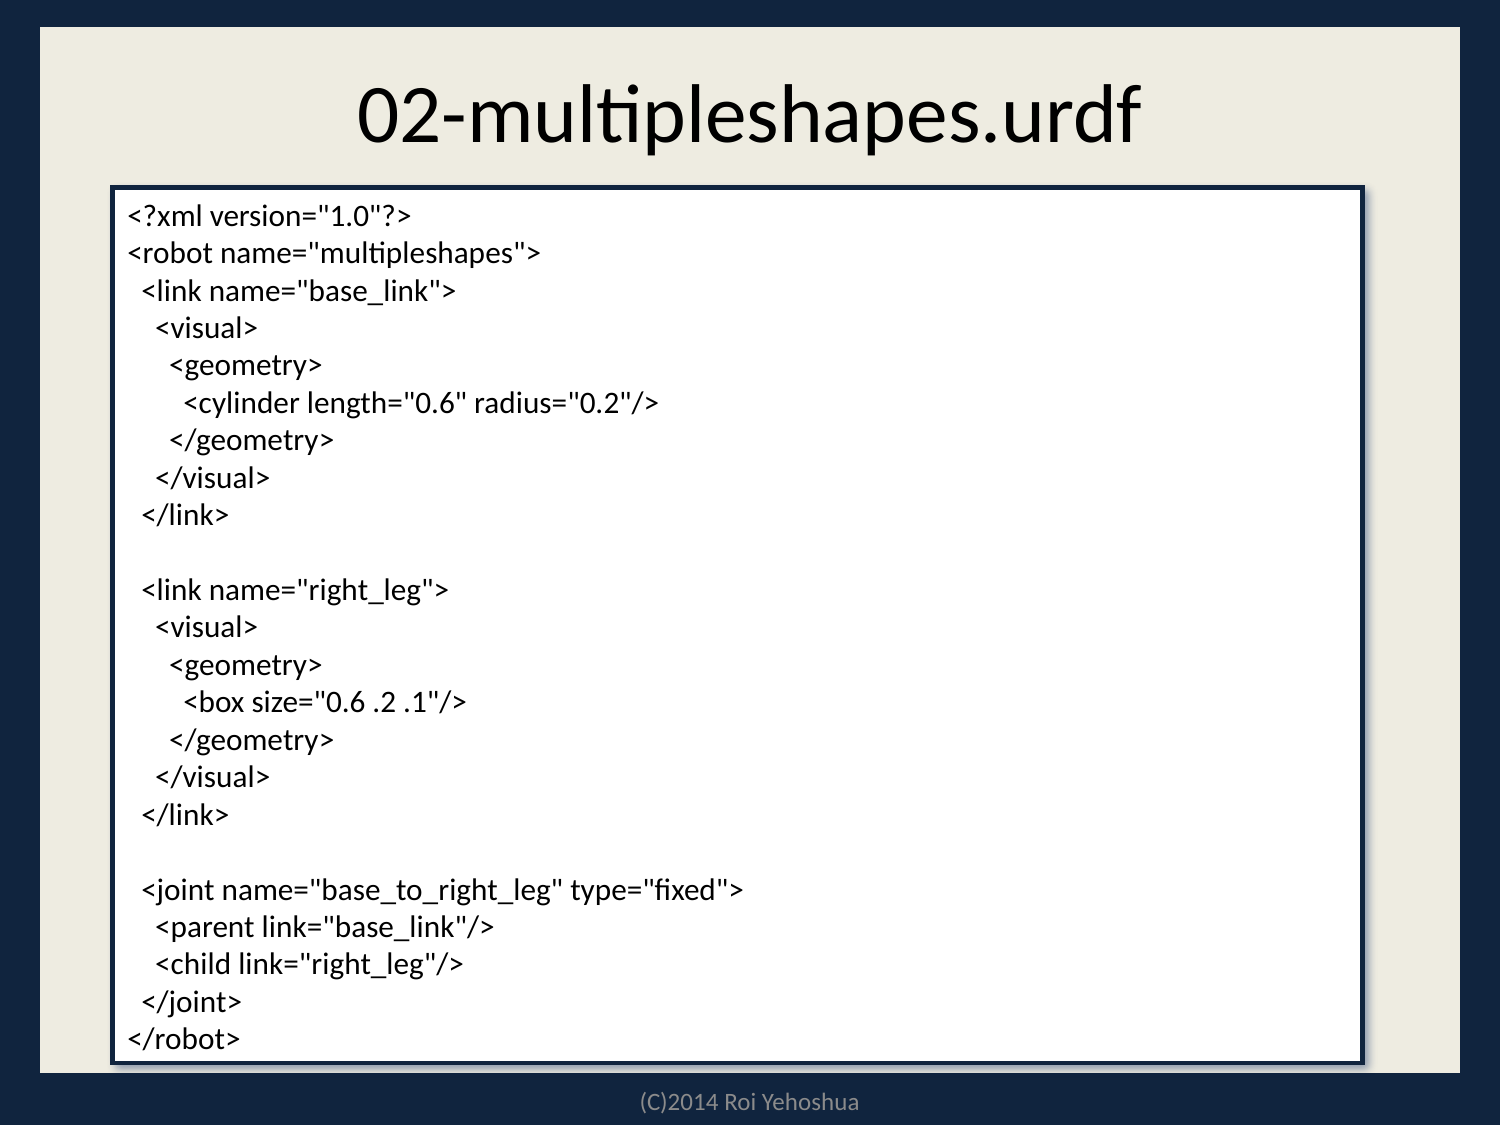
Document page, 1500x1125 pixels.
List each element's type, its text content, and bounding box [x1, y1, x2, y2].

title 02-multipleshapes.urdf [37, 31, 1463, 188]
text_box <?xml version="1.0"?> <robot name="multipleshapes"> <link name="base_link"> <visual> <geometry> <cylinder length="0.6" radius="0.2"/> </geometry> </visual> </link> <link name="right_leg"> <visual> <geometry> <box size="0.6 .2 .1"/> </geometry> </visual> </link> <joint name="base_to_right_leg" type="fixed"> <parent link="base_link"/> <child link="right_leg"/> </joint> </robot> [112, 187, 1363, 1064]
footer (C)2014 Roi Yehoshua [512, 1074, 988, 1125]
list [37, 200, 1463, 1080]
